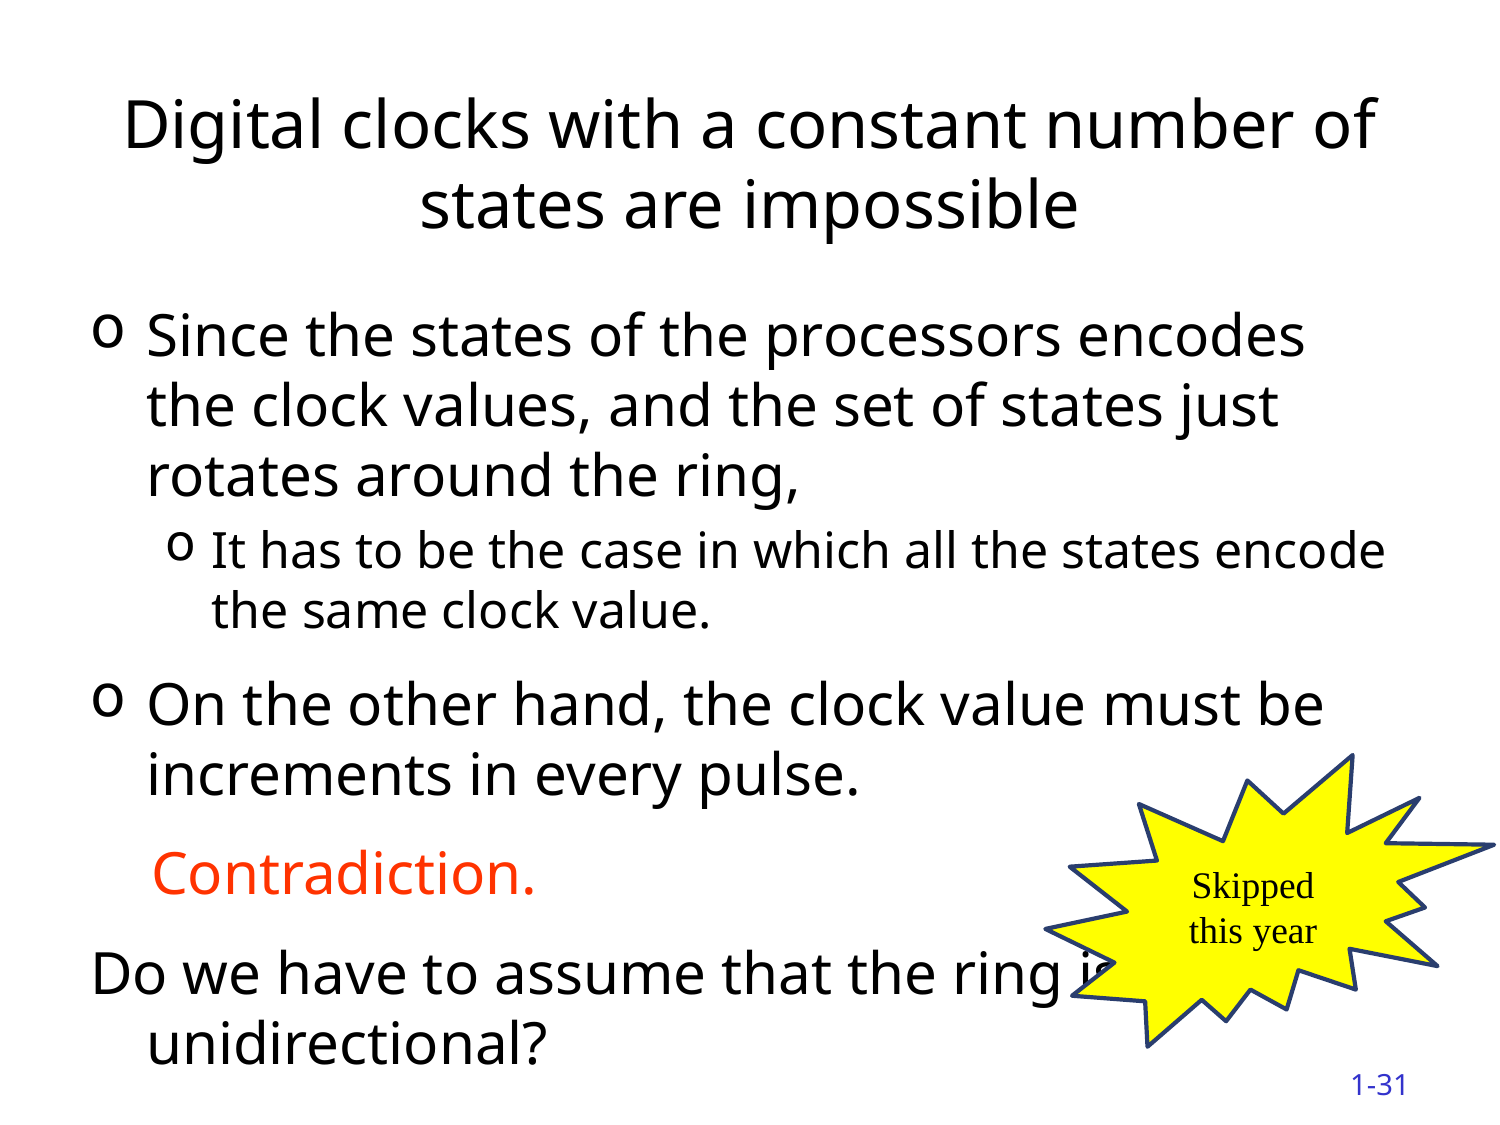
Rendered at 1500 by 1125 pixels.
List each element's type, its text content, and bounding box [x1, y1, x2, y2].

list Since the states of the processors encodes the clock values, and the set of states just rotates around the ring, It has to be the case in which all the states encode the same clock value. On the other hand, the clock value must be increments in every pulse. Contradiction. Do we have to assume that the ring is unidirectional? Does a probabilistic algorithm exists for this ring? [74, 290, 1426, 1036]
slide_number 1-31 [1074, 1058, 1426, 1125]
text_box Skipped this year [1043, 753, 1497, 1049]
title Digital clocks with a constant number of states are impossible [74, 67, 1426, 256]
